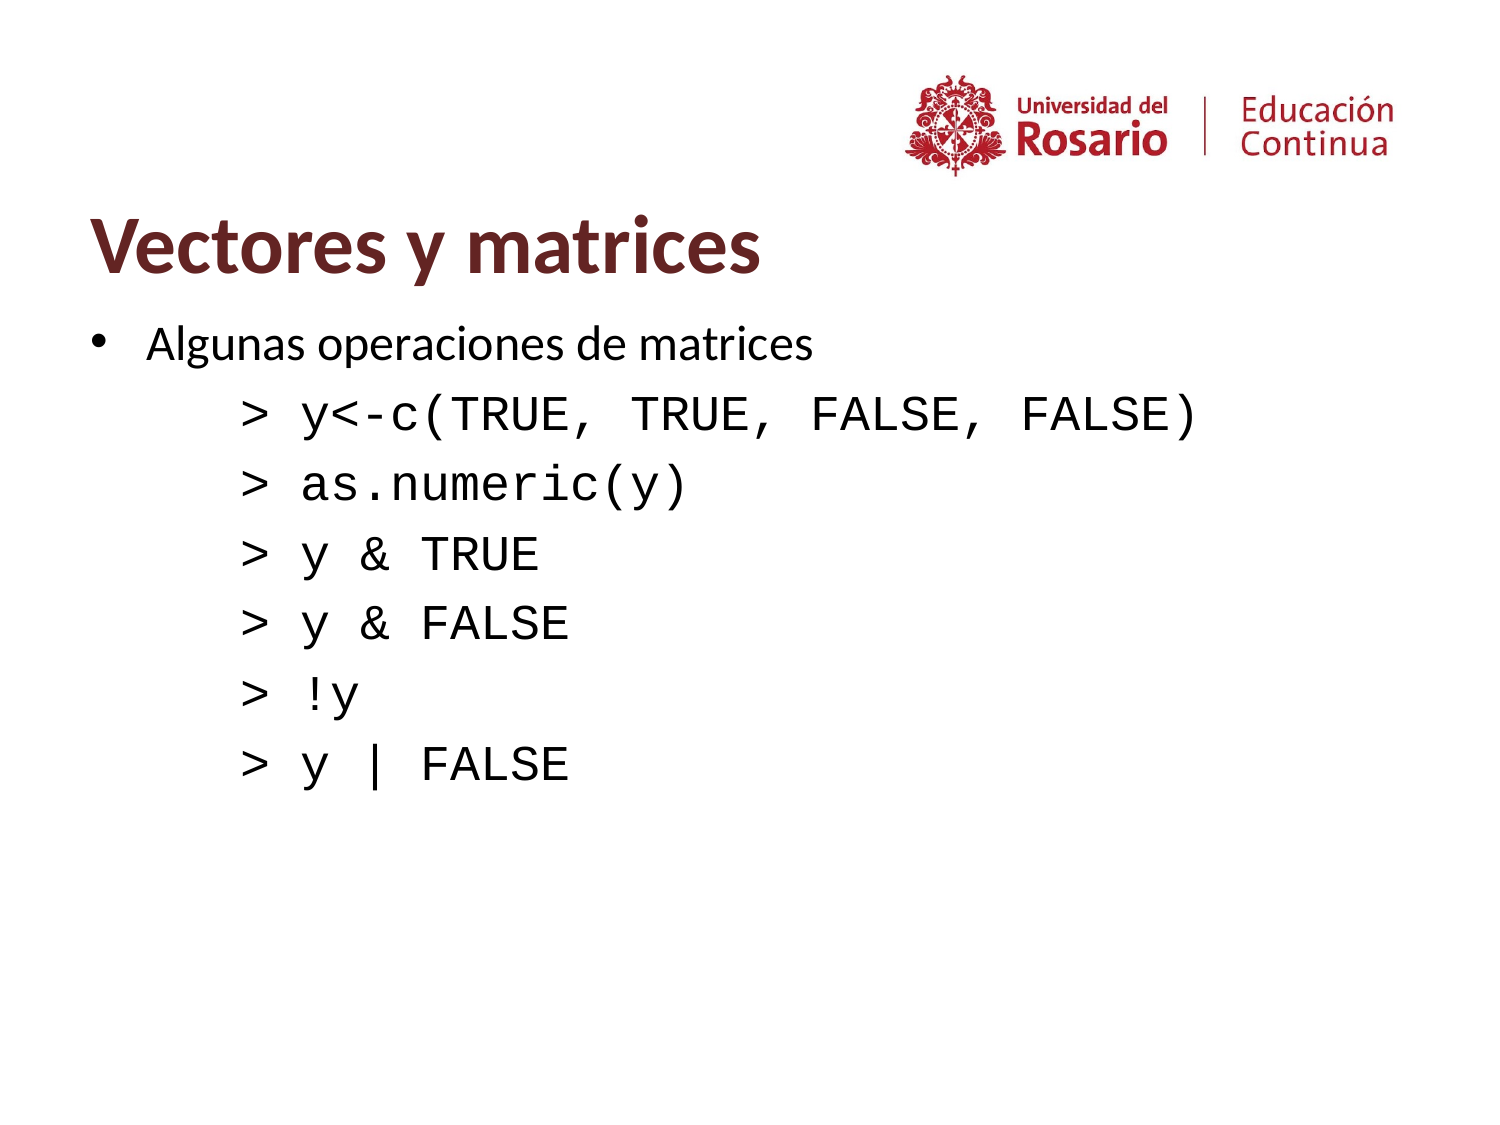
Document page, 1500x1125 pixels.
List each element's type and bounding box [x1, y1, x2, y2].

list [1, 0, 1500, 1124]
